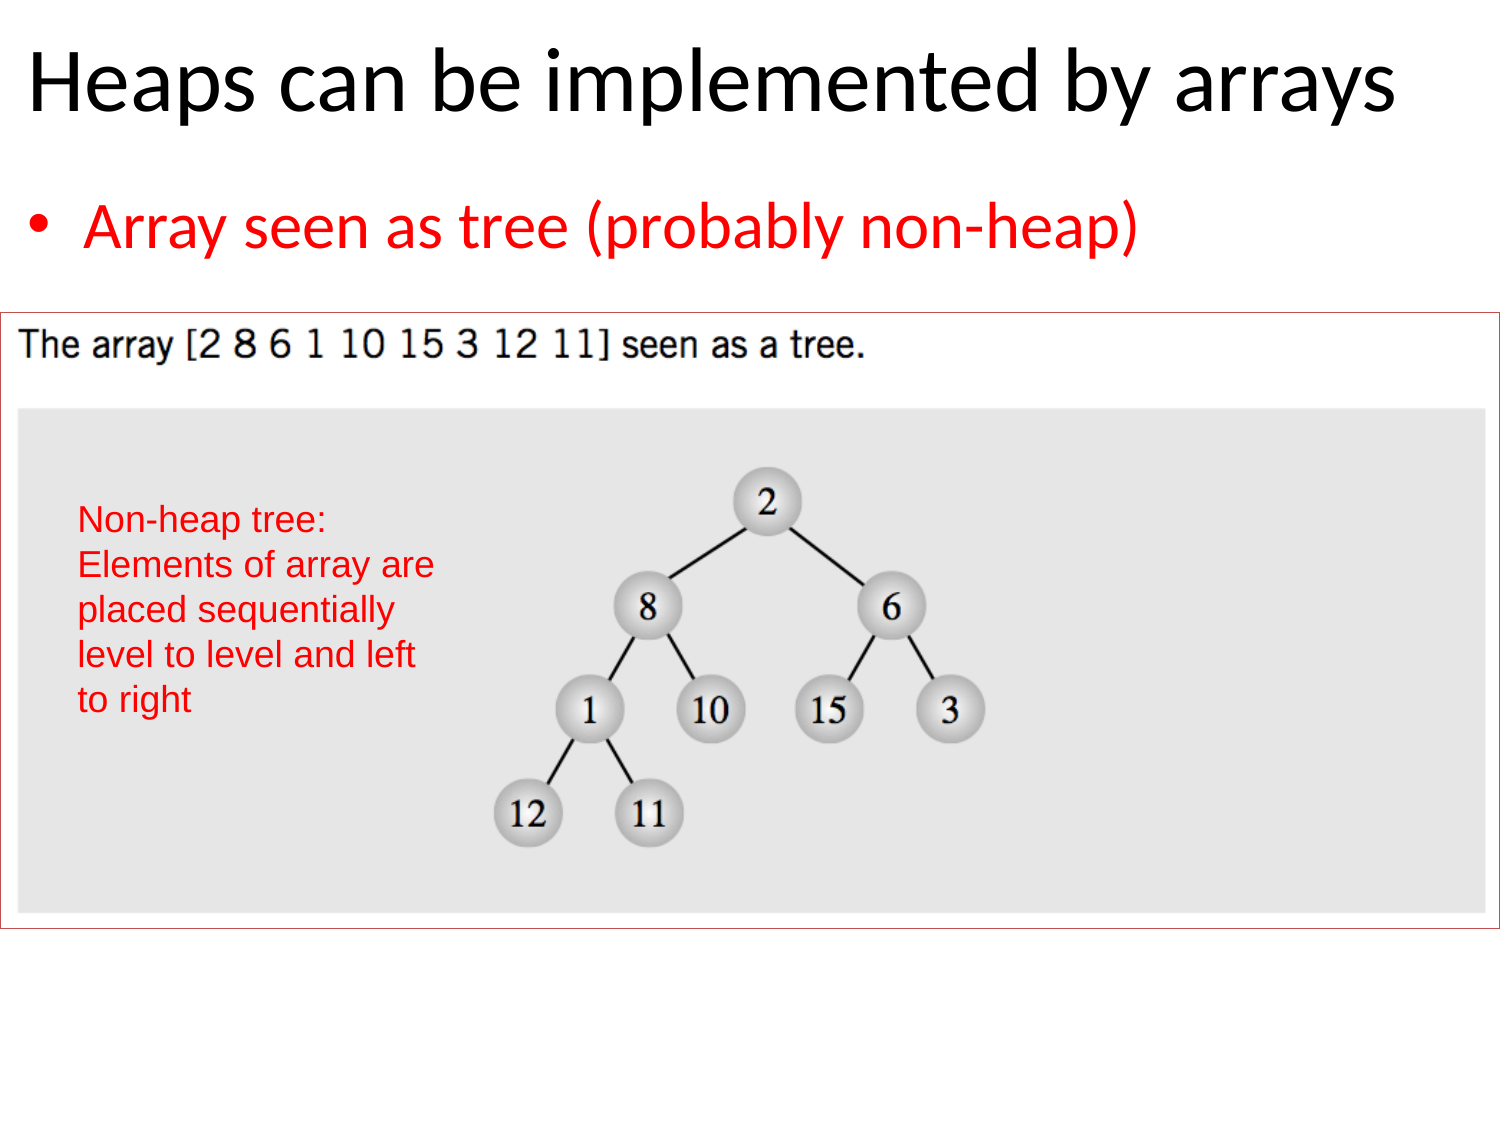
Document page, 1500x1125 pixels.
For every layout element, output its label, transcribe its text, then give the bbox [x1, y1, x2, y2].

title Heaps can be implemented by arrays [12, 12, 1475, 155]
picture [0, 312, 1500, 930]
list Array seen as tree (probably non-heap) [12, 174, 1475, 310]
